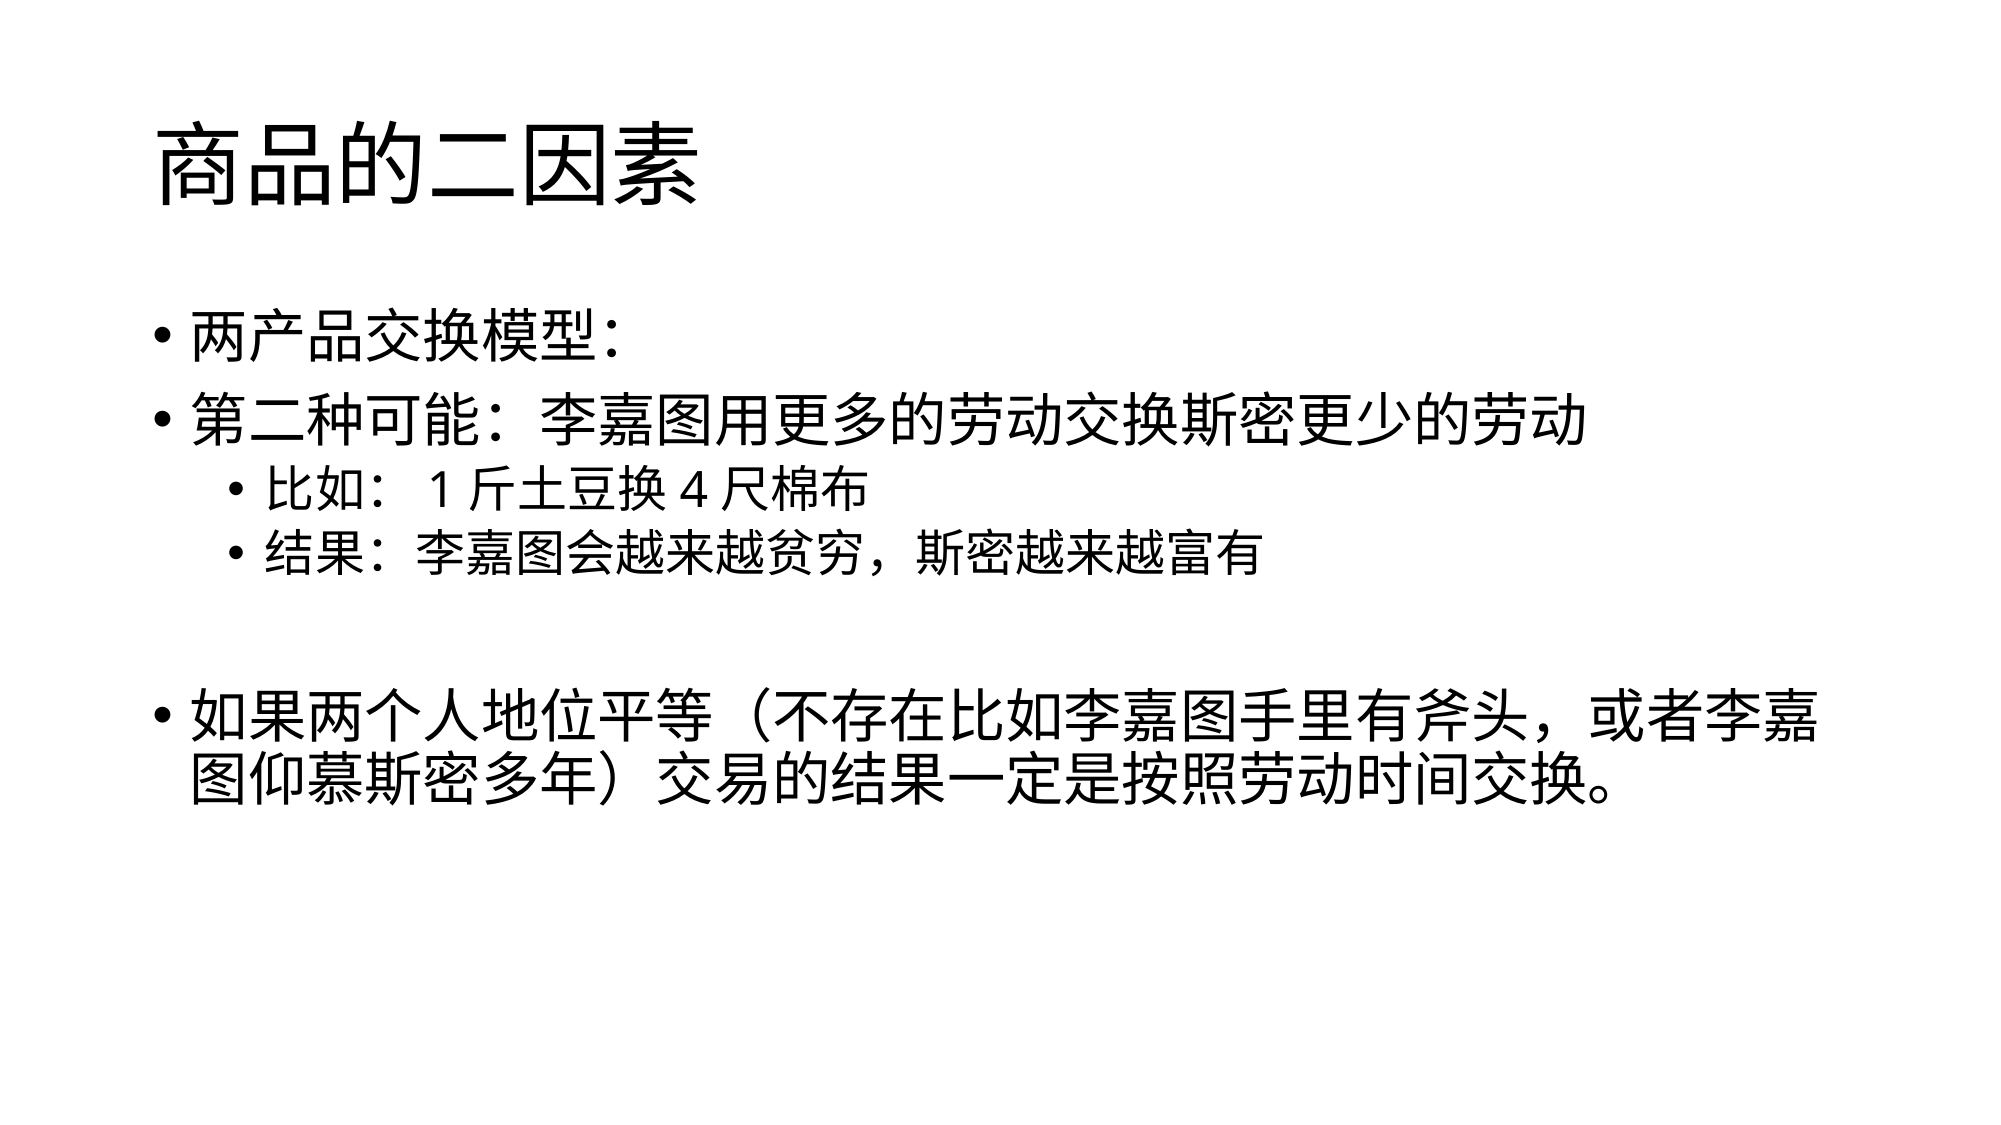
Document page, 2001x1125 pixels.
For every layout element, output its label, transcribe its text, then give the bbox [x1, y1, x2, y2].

list 两产品交换模型： 第二种可能：李嘉图用更多的劳动交换斯密更少的劳动 比如：1斤土豆换4尺棉布 结果：李嘉图会越来越贫穷，斯密越来越富有 如果两个人地位平等（不存在比如李嘉图手里有斧头，或者李嘉图仰慕斯密多年）交易的结果一定是按照劳动时间交换。 [137, 299, 1863, 1014]
title 商品的二因素 [137, 59, 1863, 278]
